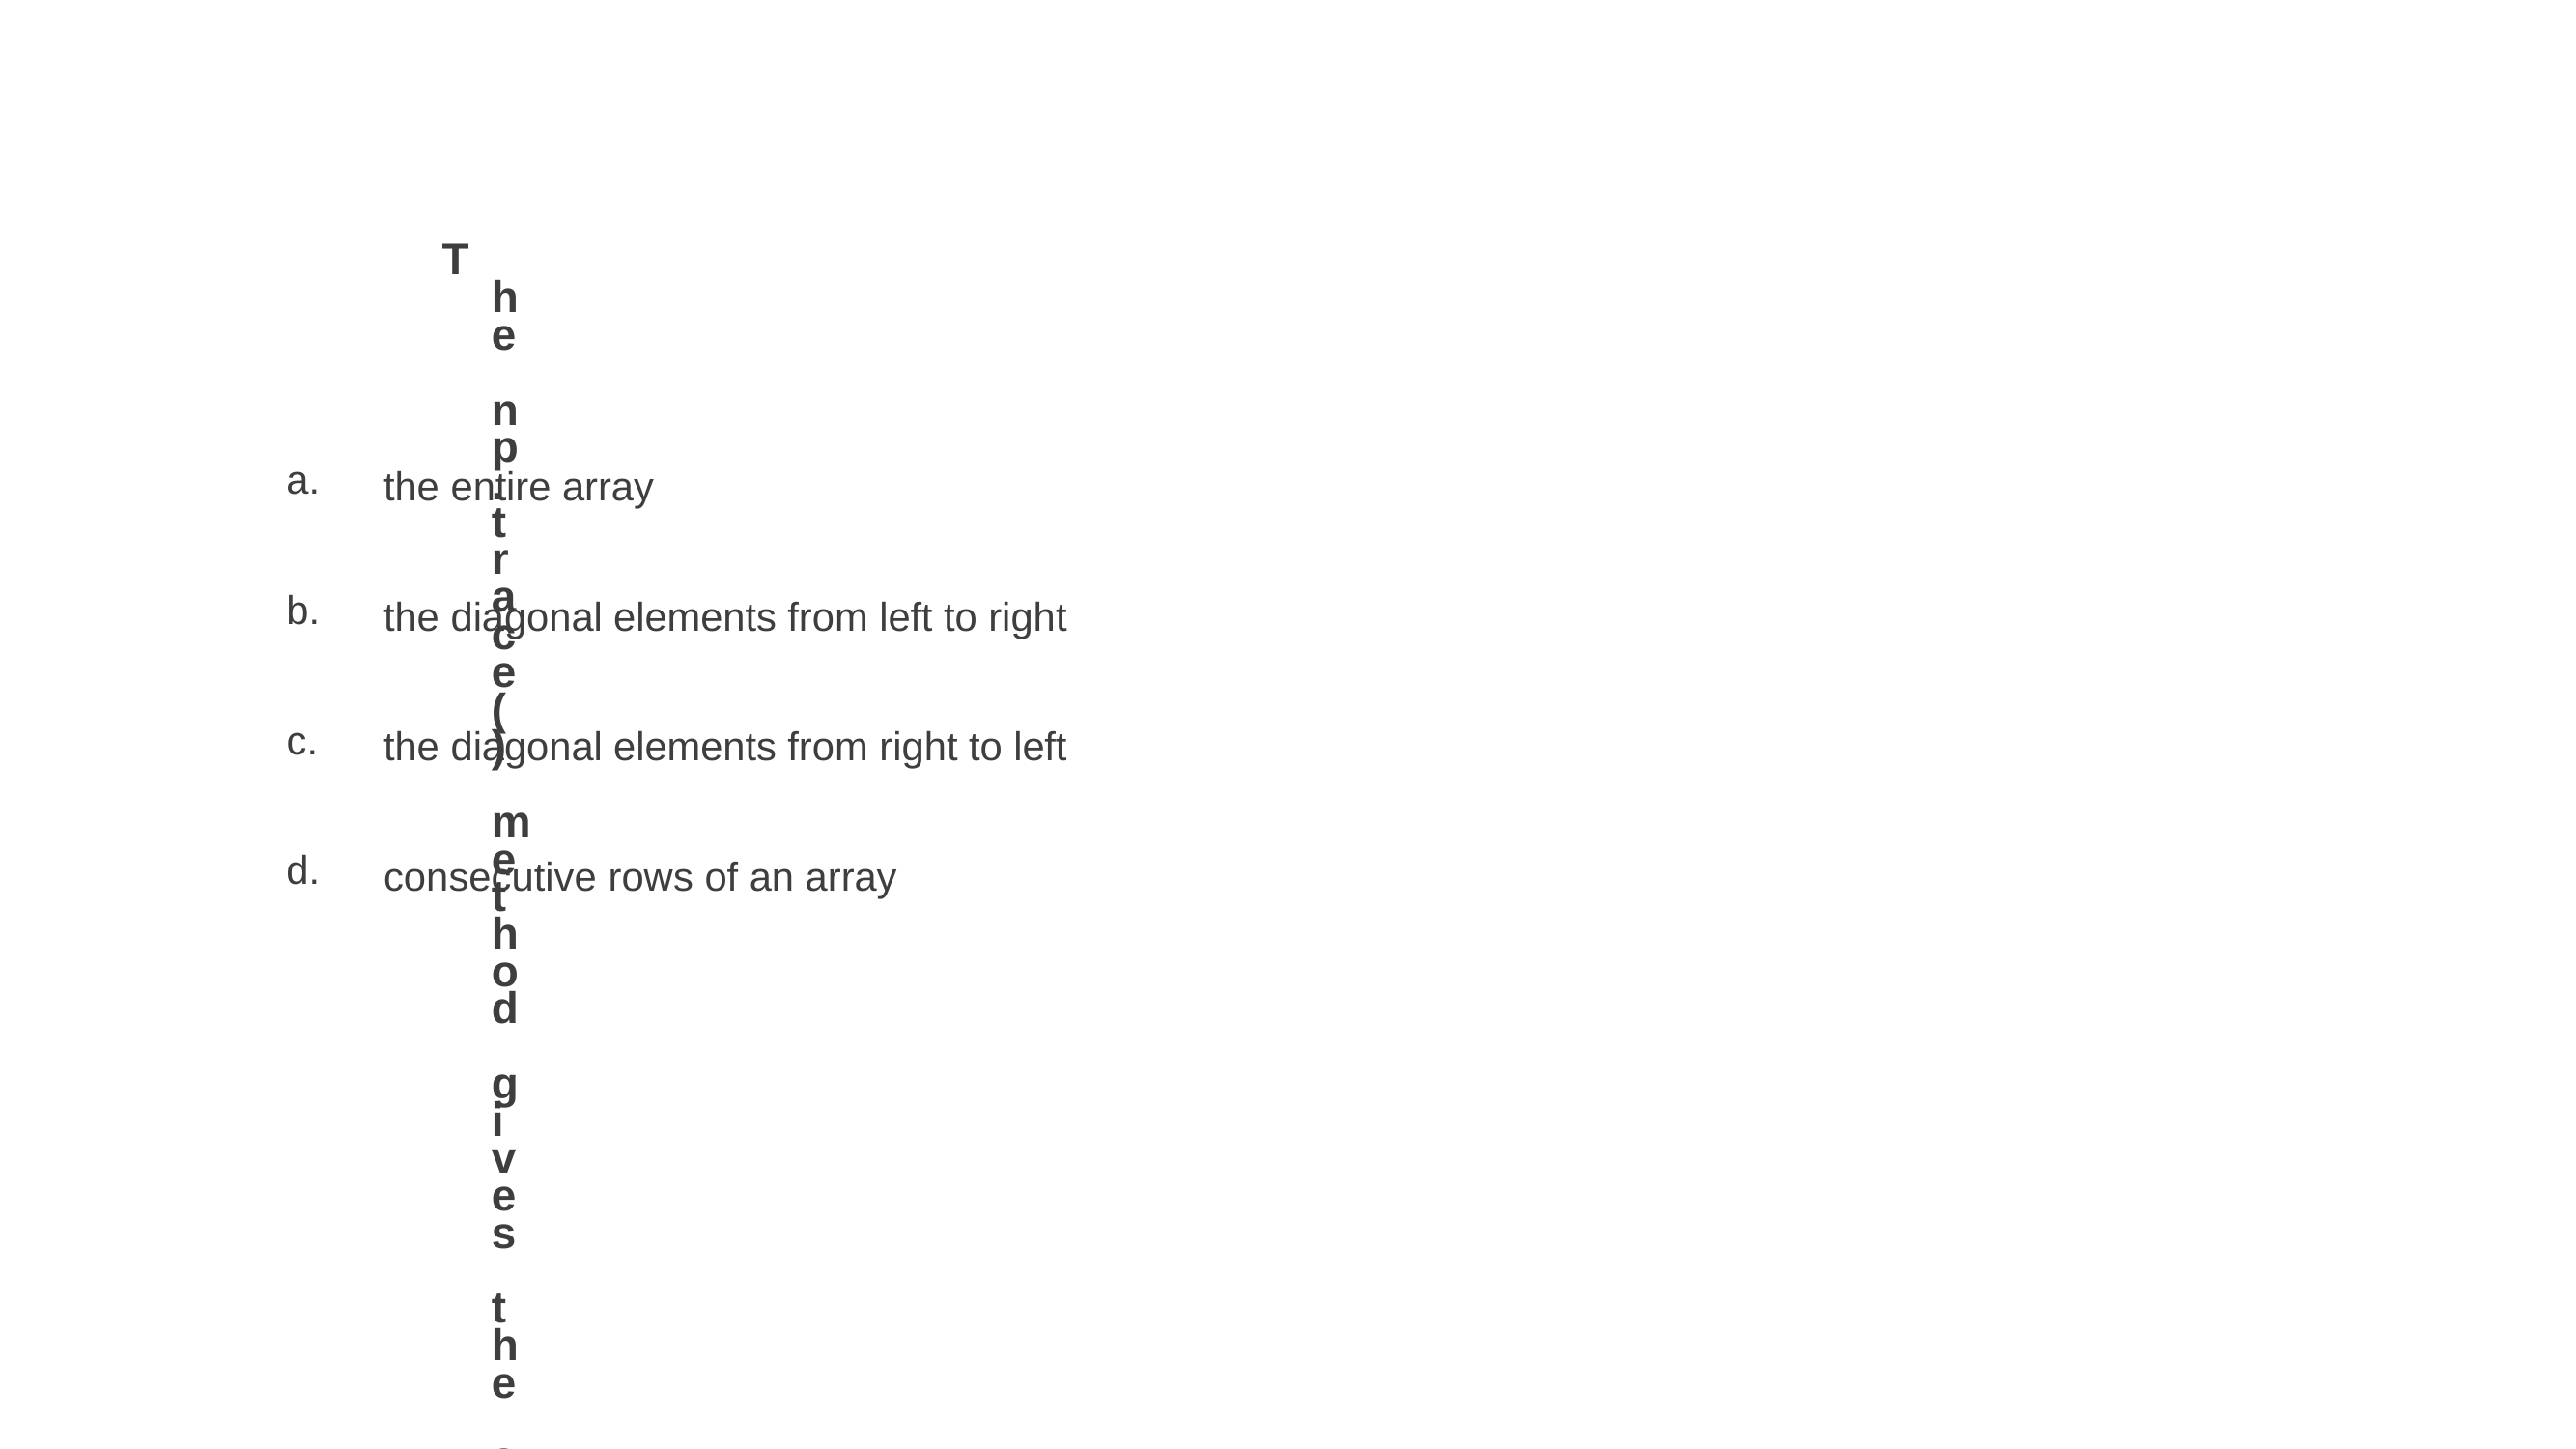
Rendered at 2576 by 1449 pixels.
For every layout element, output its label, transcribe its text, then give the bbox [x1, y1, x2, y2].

text_box the diagonal elements from left to right [382, 588, 1070, 639]
text_box consecutive rows of an array [382, 848, 898, 899]
text_box the diagonal elements from right to left [382, 719, 1070, 770]
text_box Knowledge Check The np.trace() method gives the sum of . 3 [225, 99, 1414, 1449]
text_box the entire array [382, 458, 657, 509]
